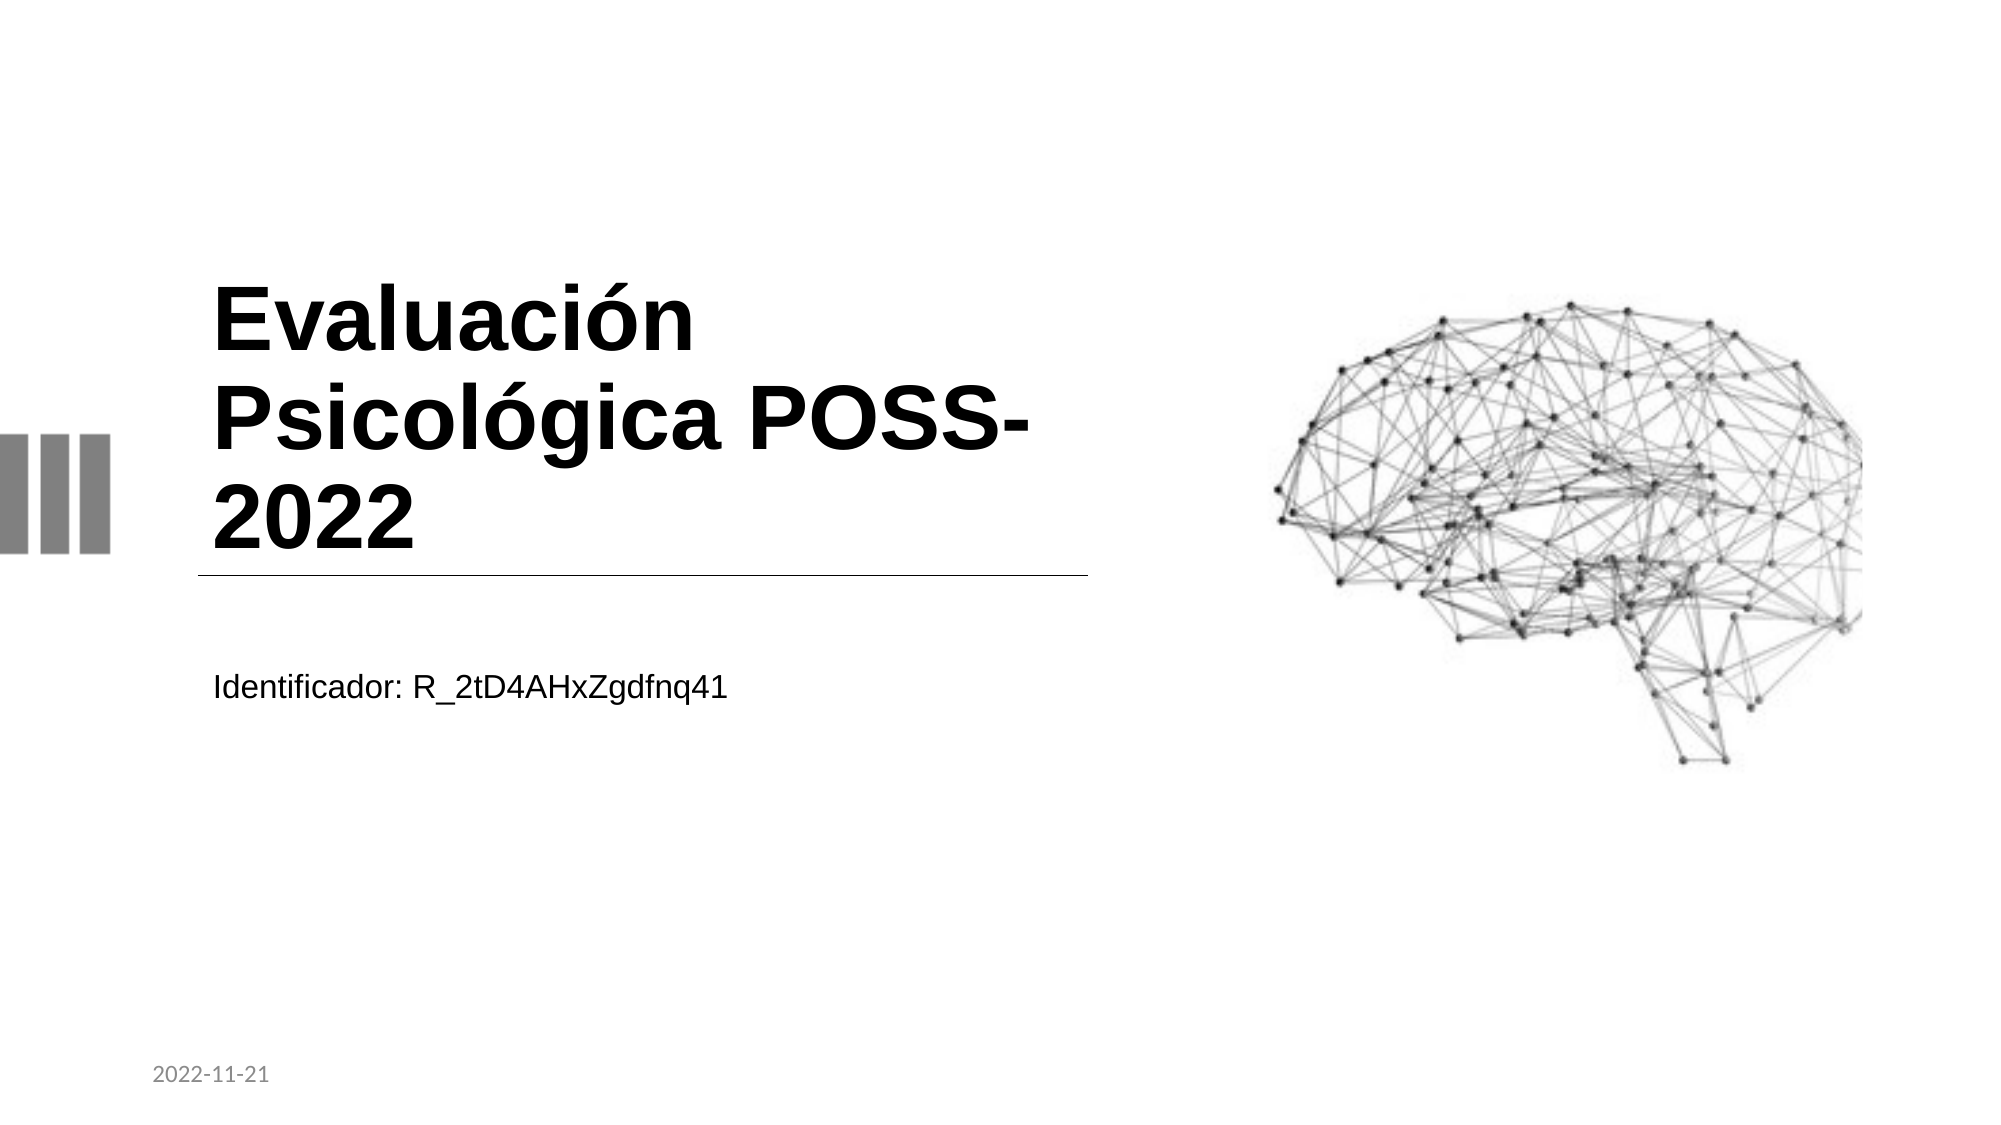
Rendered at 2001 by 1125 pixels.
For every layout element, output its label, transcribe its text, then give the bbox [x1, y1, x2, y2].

picture [0, 420, 123, 563]
subtitle Identificador: R_2tD4AHxZgdfnq41 [197, 590, 1398, 863]
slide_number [137, 1042, 588, 1103]
picture [1202, 208, 1863, 860]
title Evaluación Psicológica POSS-2022 [197, 184, 1088, 576]
